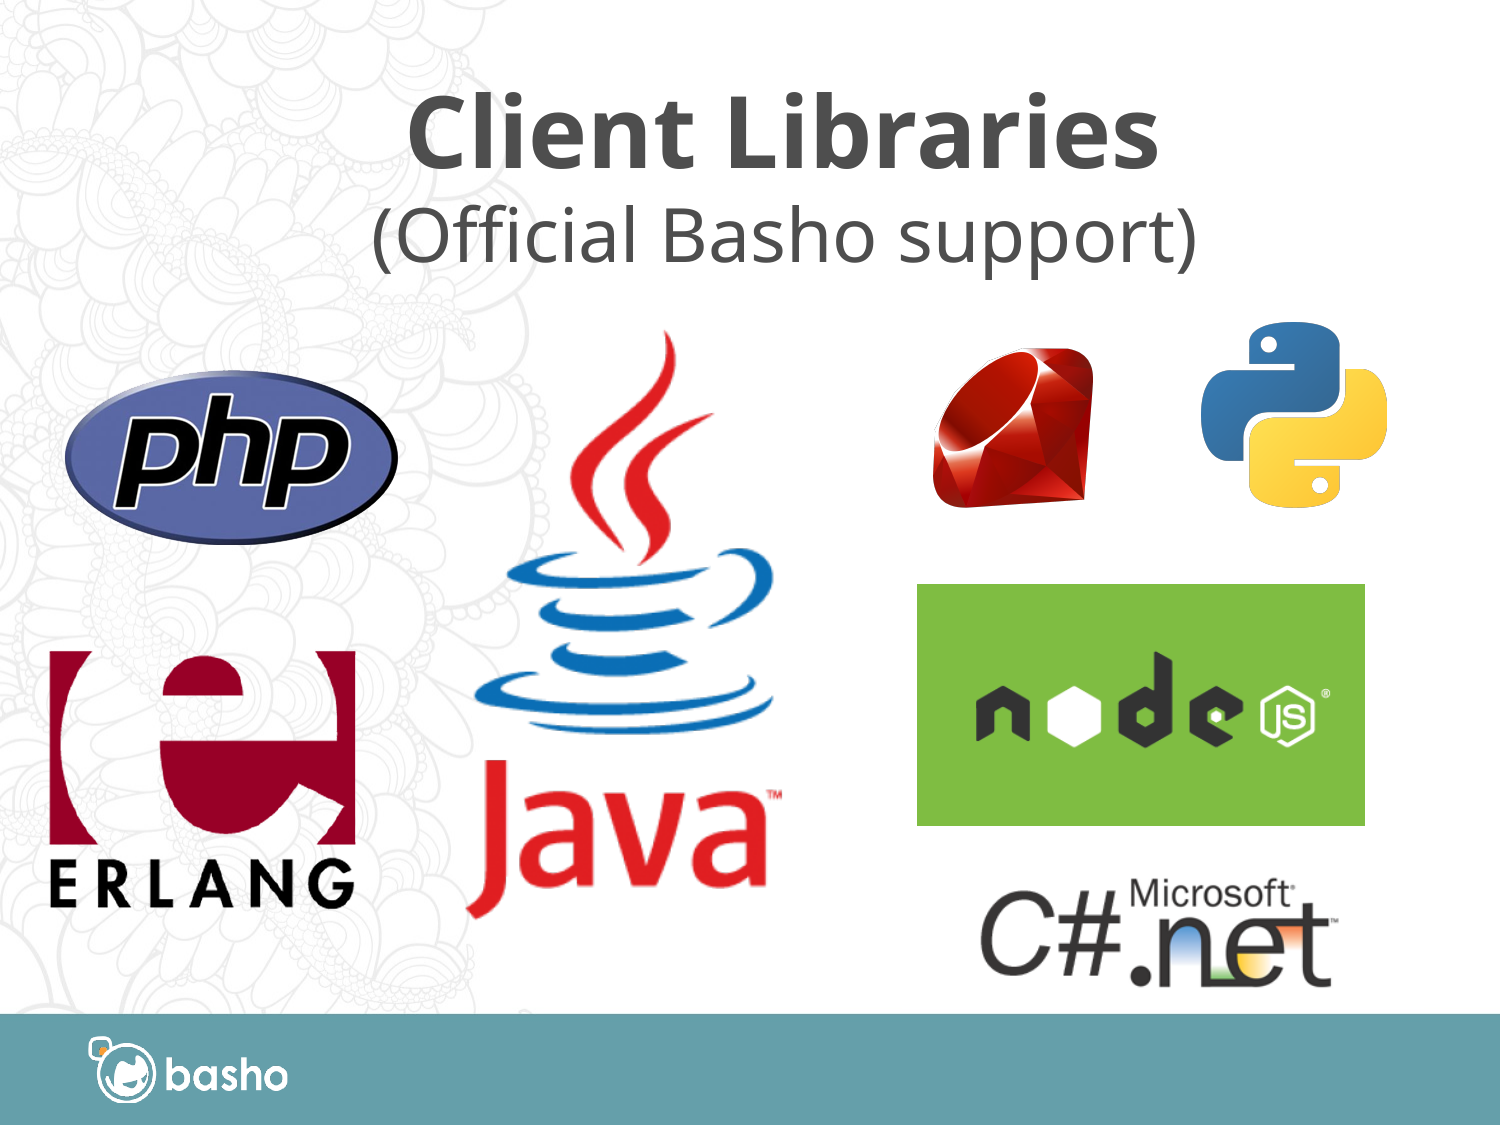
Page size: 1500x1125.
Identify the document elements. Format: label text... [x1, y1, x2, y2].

text_box Client Libraries [202, 68, 1365, 190]
picture [0, 0, 1500, 1125]
text_box (Official Basho support) [276, 190, 1294, 279]
